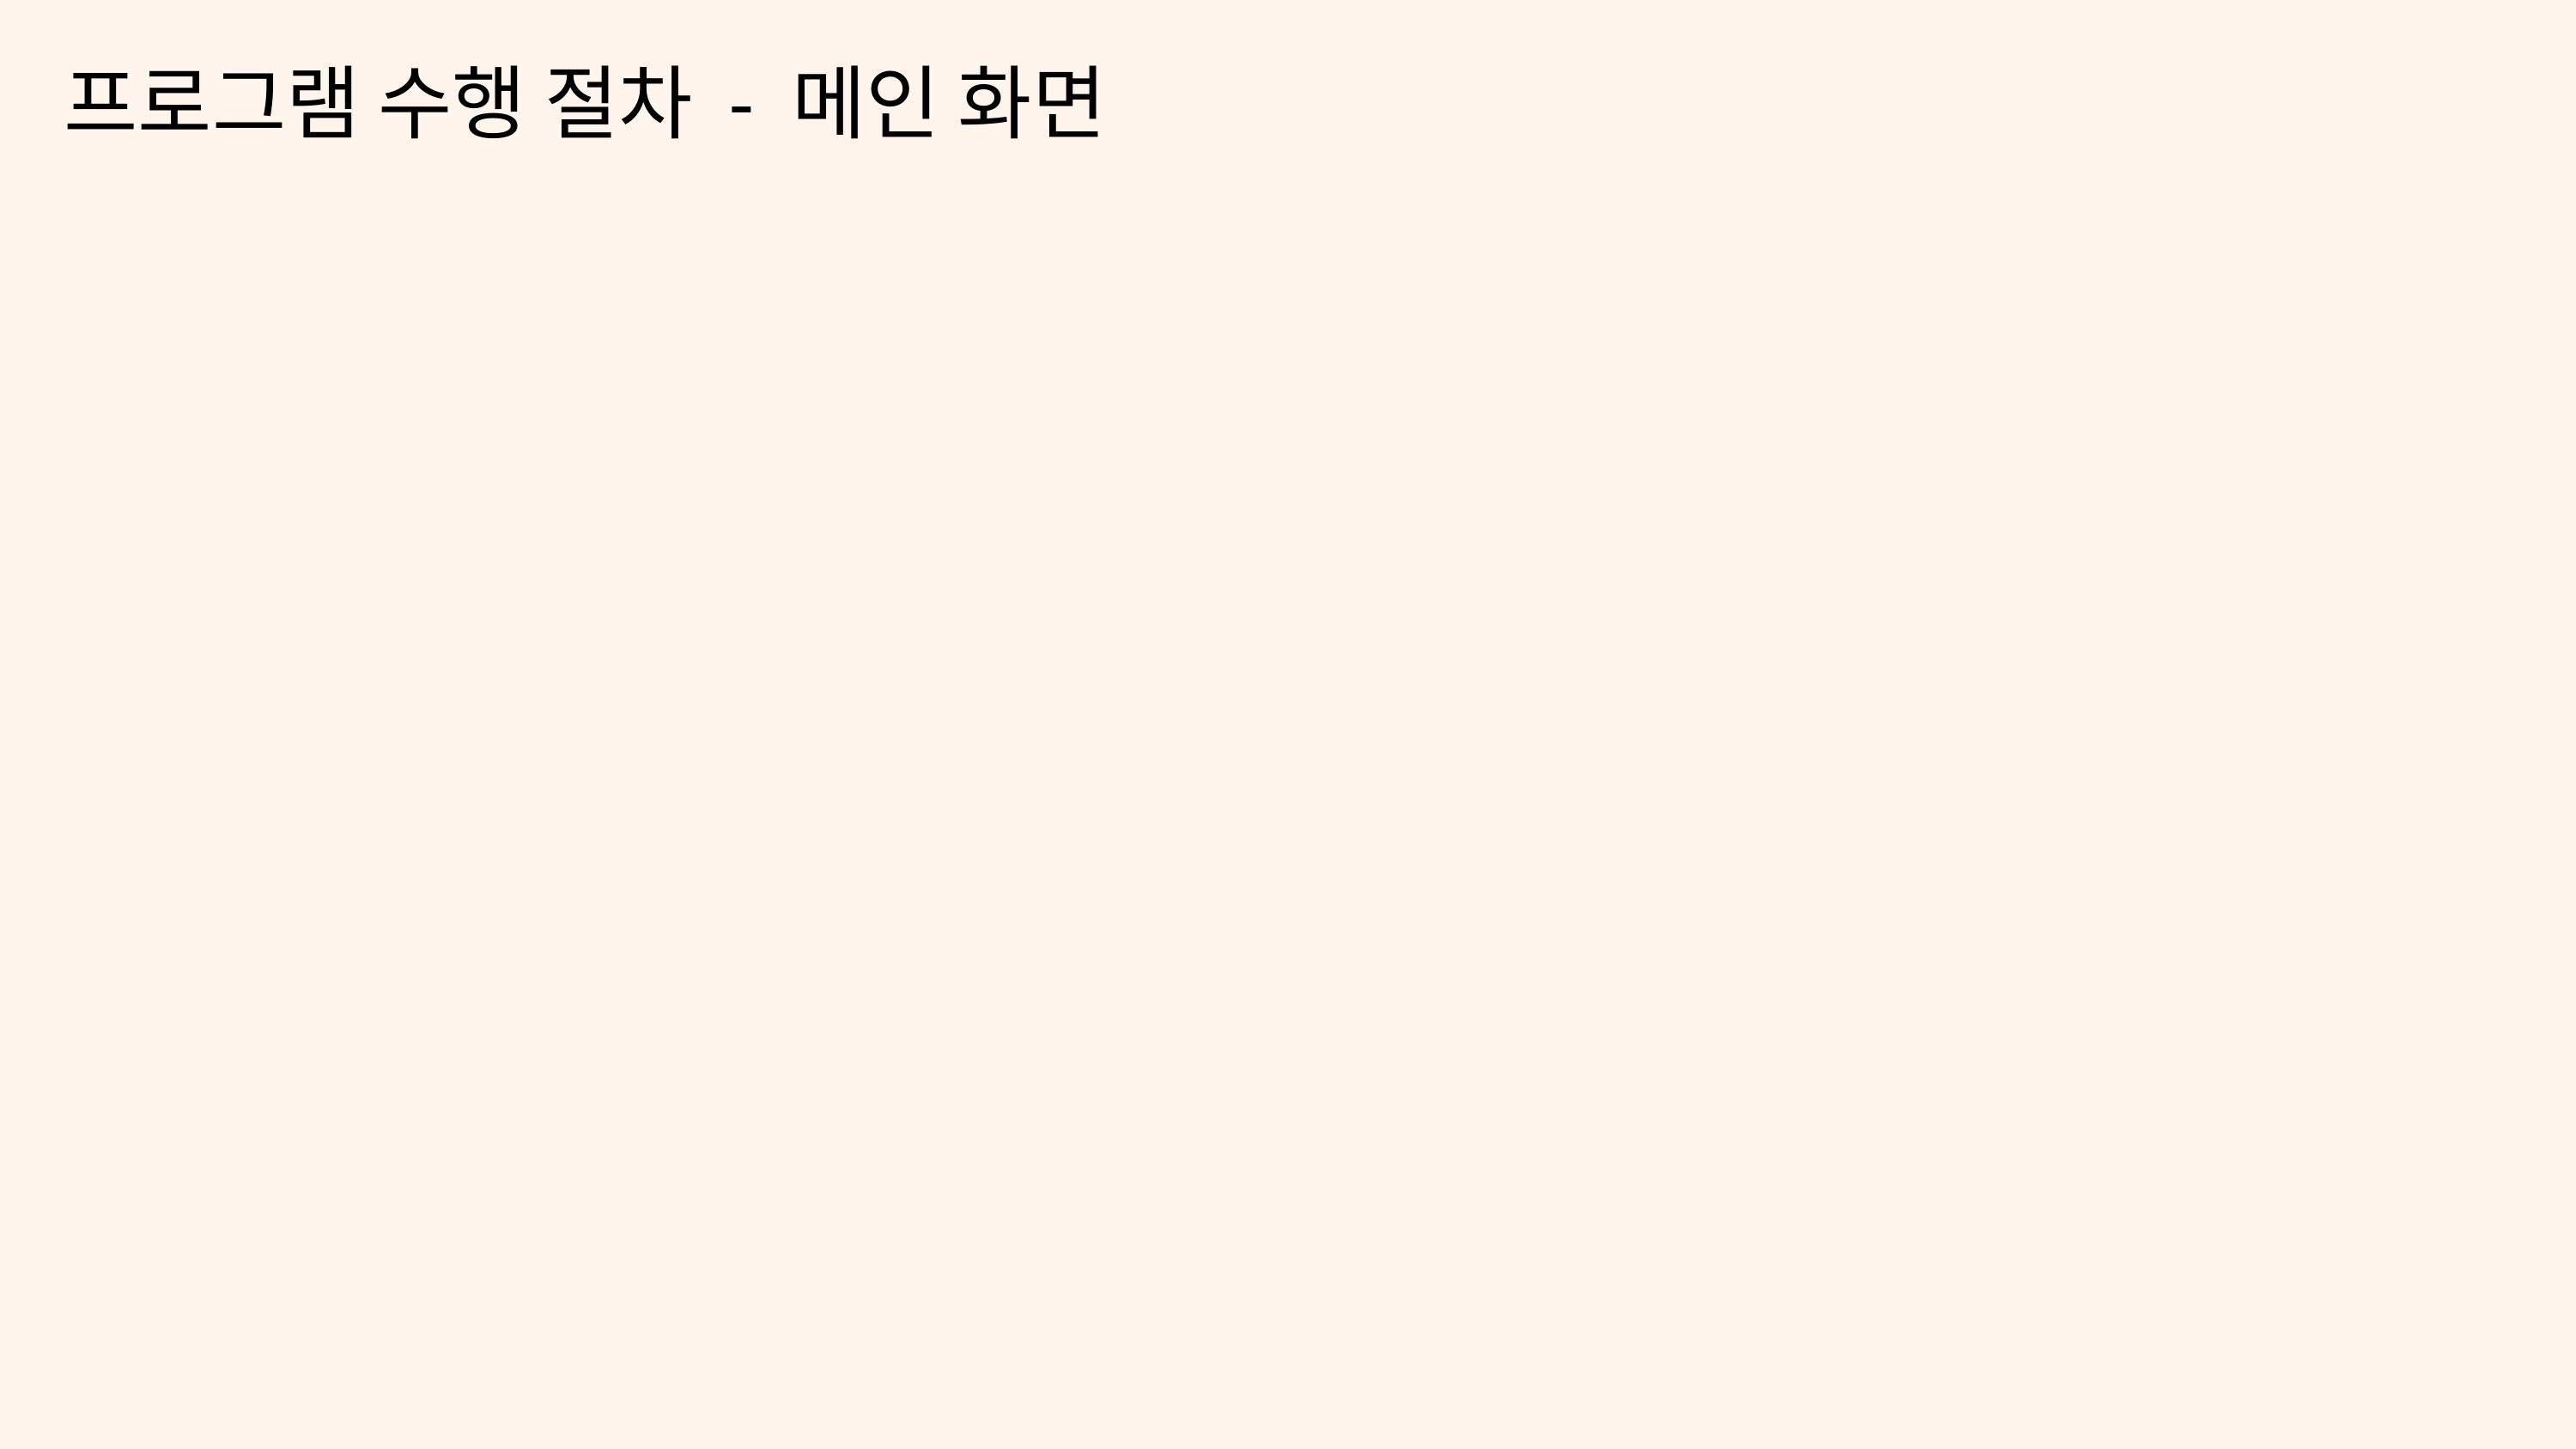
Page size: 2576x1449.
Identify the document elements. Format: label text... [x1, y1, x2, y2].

text_box 프로그램 수행 절차 - 메인 화면 [64, 36, 1107, 149]
